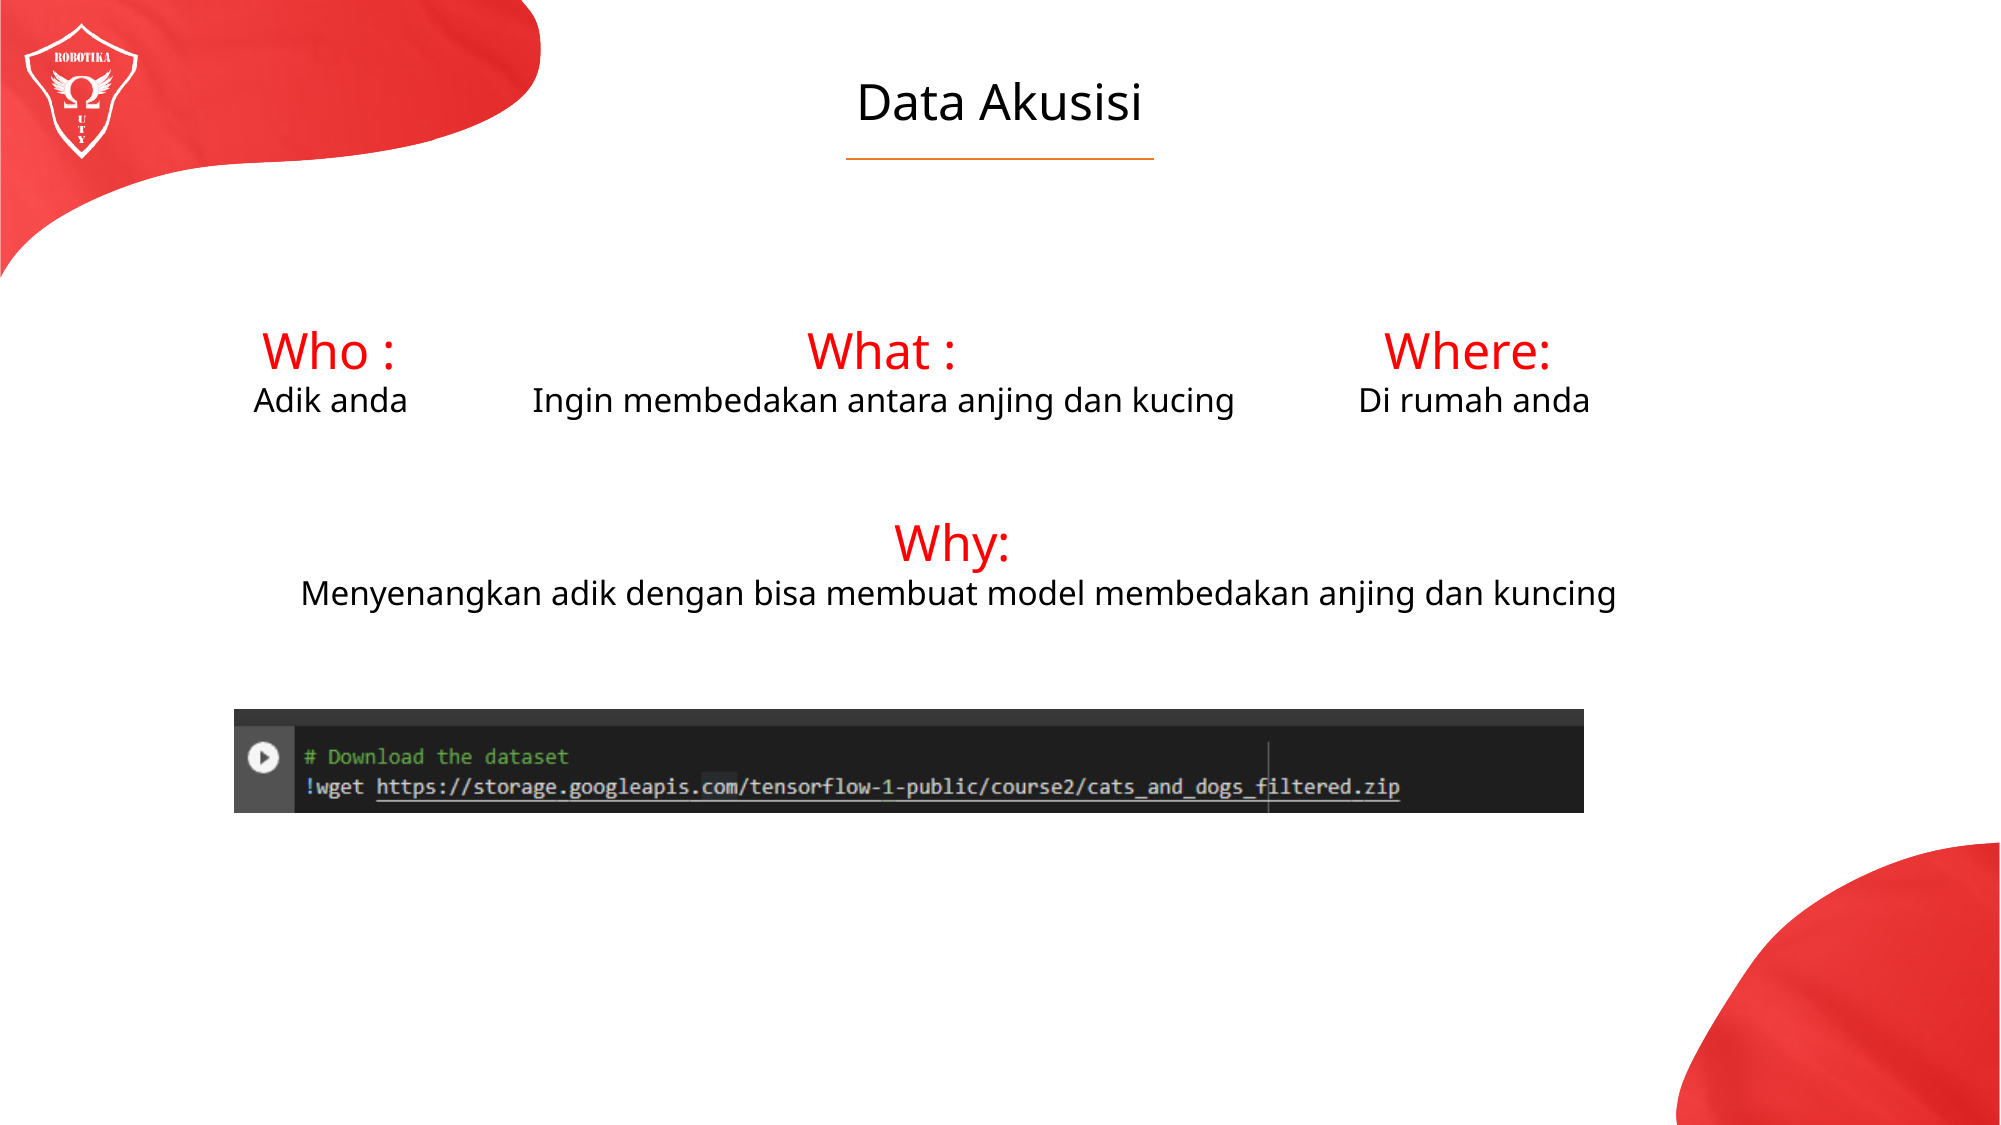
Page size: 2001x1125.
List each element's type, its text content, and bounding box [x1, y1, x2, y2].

text_box Why: Menyenangkan adik dengan bisa membuat model membedakan anjing dan kuncing [285, 504, 1635, 620]
text_box What : Ingin membedakan antara anjing dan kucing [517, 312, 1261, 427]
picture [1676, 842, 2000, 1125]
text_box Data Akusisi [841, 63, 1159, 138]
picture [0, 0, 542, 278]
text_box Where: Di rumah anda [1343, 312, 1607, 427]
text_box Who : Adik anda [238, 312, 433, 427]
picture [234, 709, 1584, 813]
